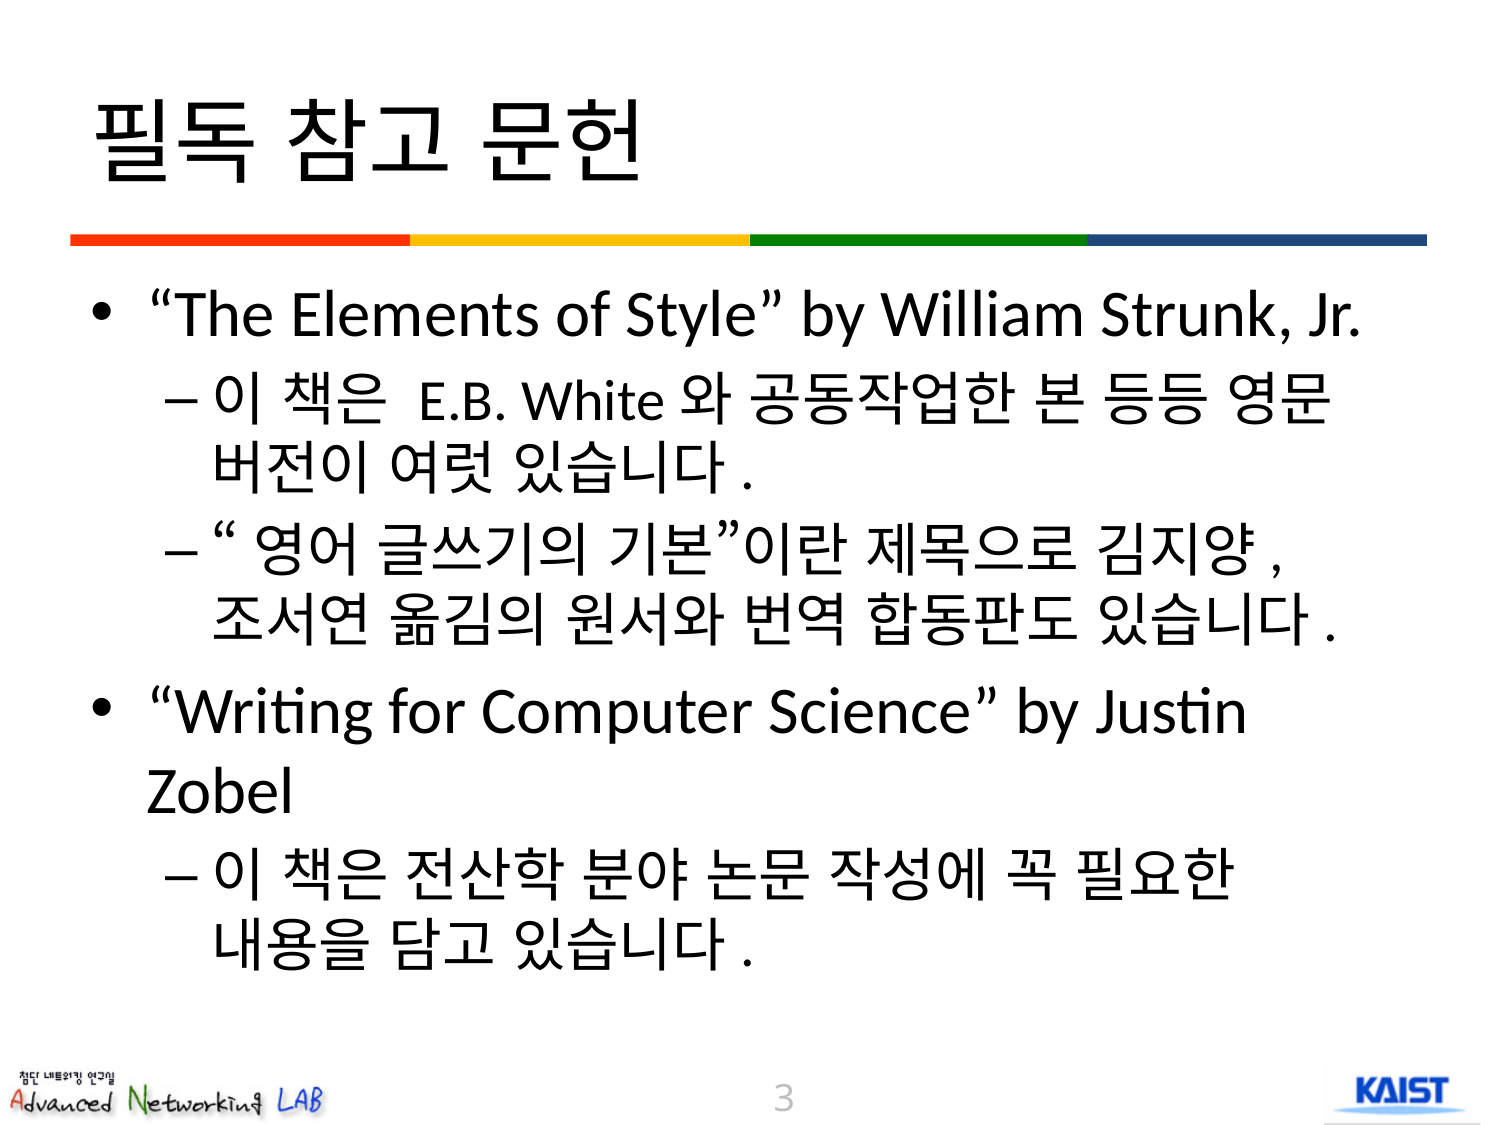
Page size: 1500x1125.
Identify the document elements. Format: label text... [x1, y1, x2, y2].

list “The Elements of Style” by William Strunk, Jr. 이 책은 E.B. White와 공동작업한 본 등등 영문 버전이 여럿 있습니다. “영어 글쓰기의 기본”이란 제목으로 김지양, 조서연 옮김의 원서와 번역 합동판도 있습니다. “Writing for Computer Science” by Justin Zobel 이 책은 전산학 분야 논문 작성에 꼭 필요한 내용을 담고 있습니다. [75, 262, 1425, 1005]
title 필독 참고 문헌 [75, 45, 1425, 233]
picture [1324, 1062, 1481, 1125]
picture [0, 1059, 340, 1125]
slide_number 3 [609, 1066, 960, 1125]
